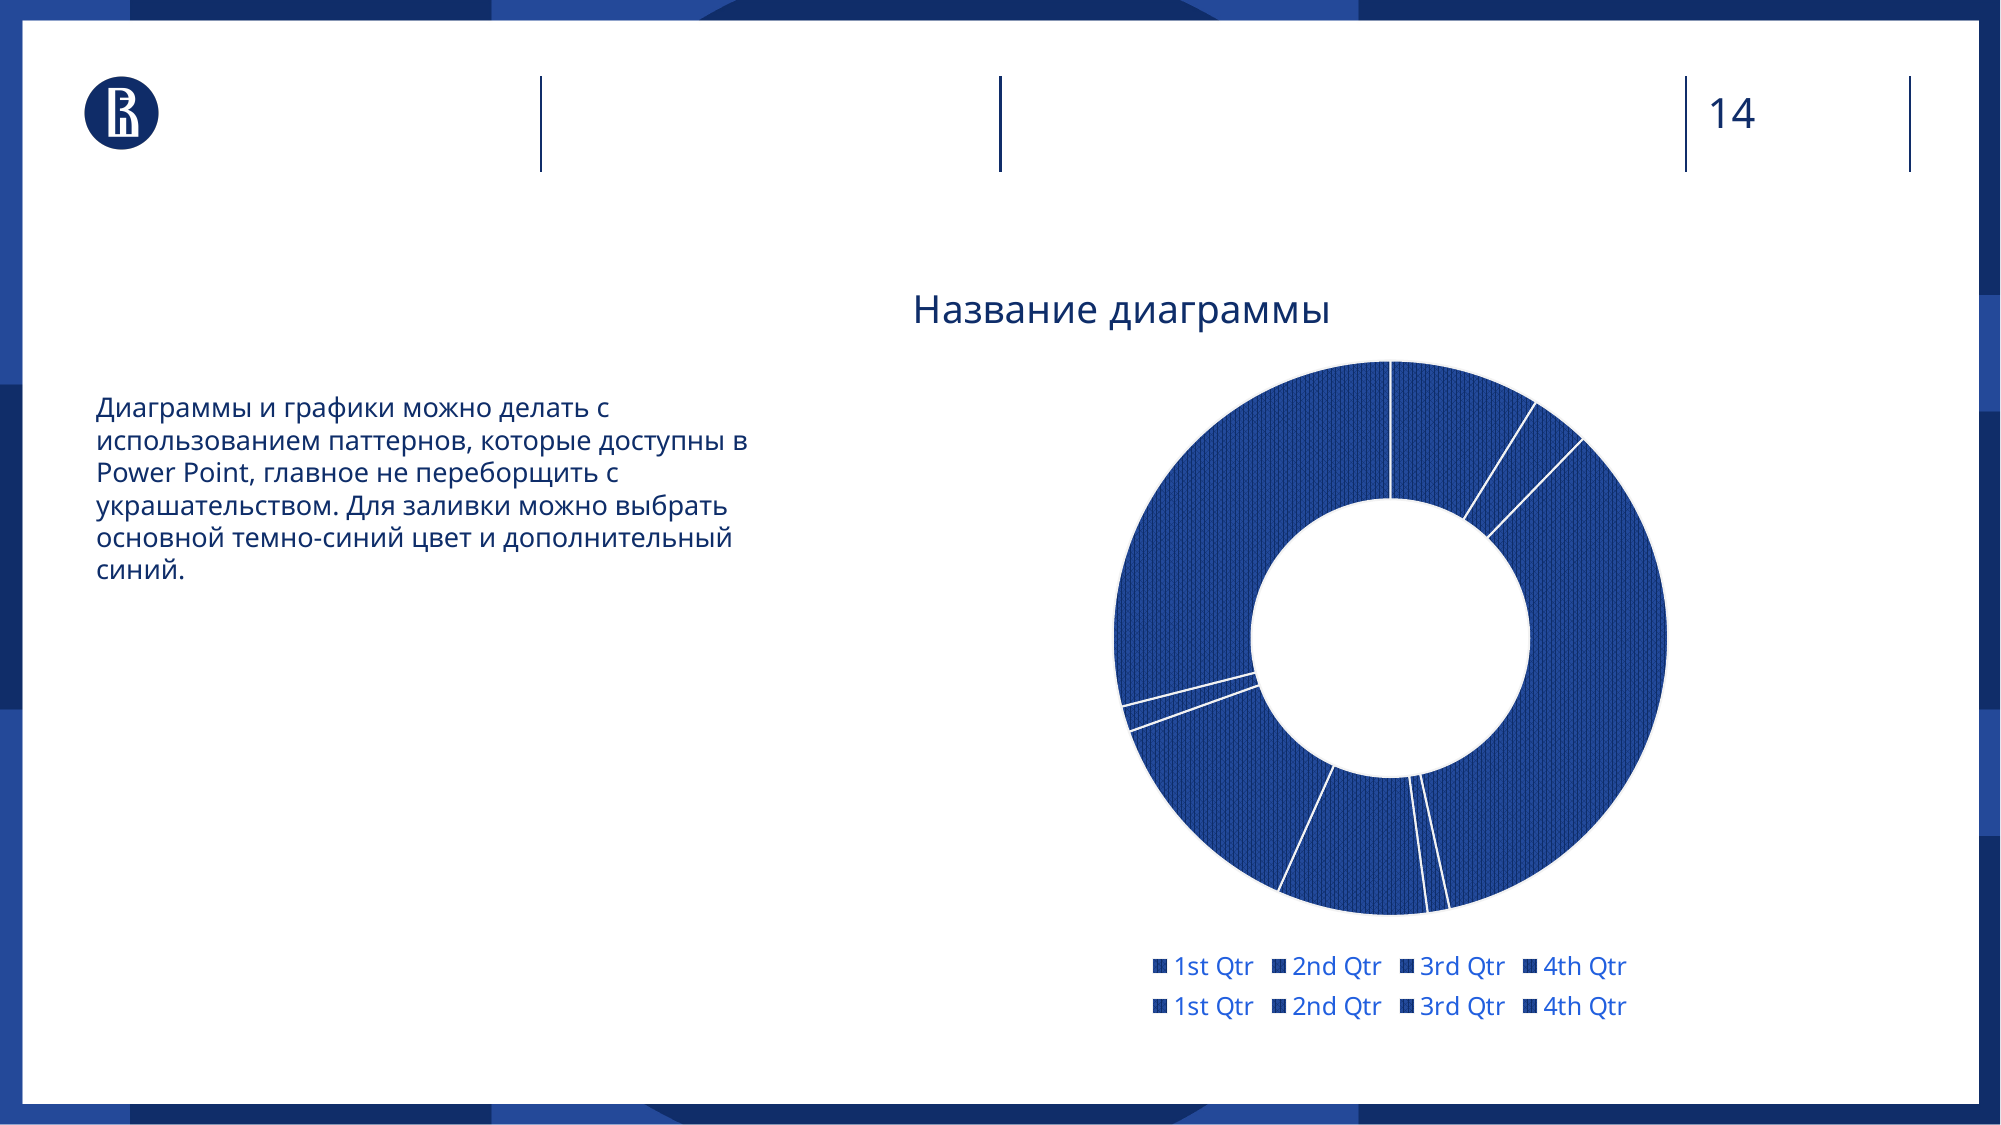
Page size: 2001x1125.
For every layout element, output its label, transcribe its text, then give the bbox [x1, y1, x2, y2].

chart [880, 244, 1901, 1030]
picture [0, 0, 2001, 1125]
list Диаграммы и графики можно делать с использованием паттернов, которые доступны в Power Point, главное не переборщить с украшательством. Для заливки можно выбрать основной темно-синий цвет и дополнительный синий. [96, 390, 806, 784]
